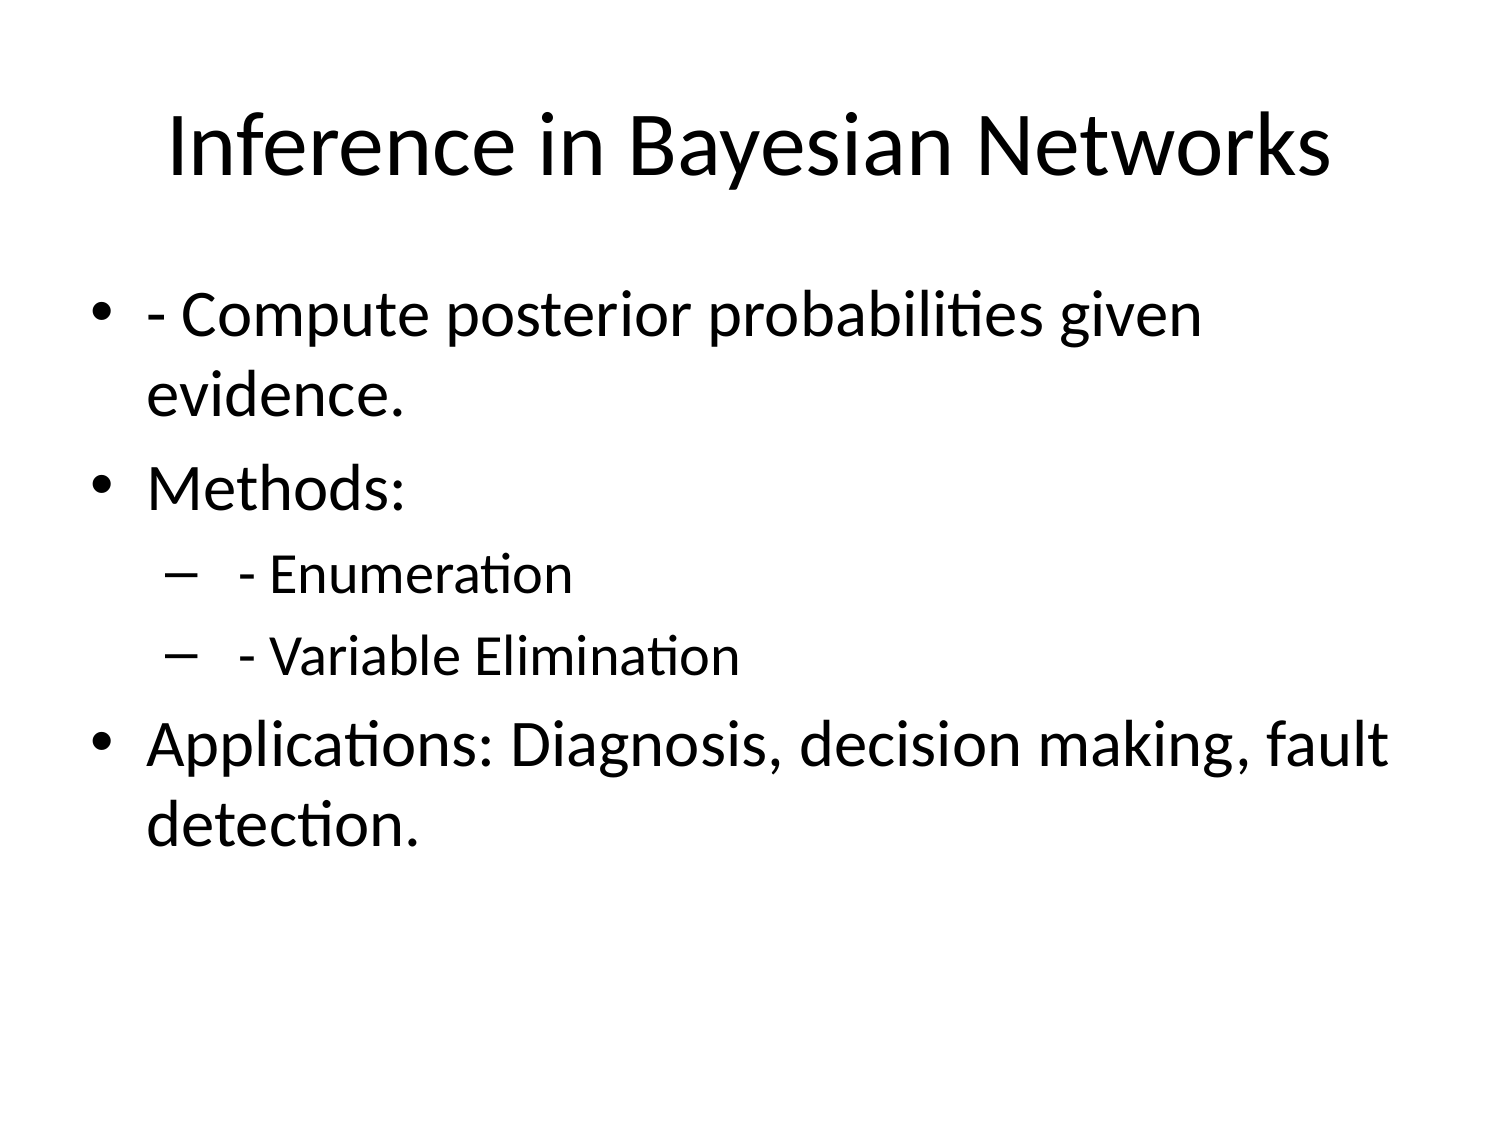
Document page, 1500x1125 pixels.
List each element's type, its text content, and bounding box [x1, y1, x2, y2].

title Inference in Bayesian Networks [75, 45, 1425, 233]
list - Compute posterior probabilities given evidence. Methods: - Enumeration - Variable Elimination Applications: Diagnosis, decision making, fault detection. [75, 262, 1425, 1005]
